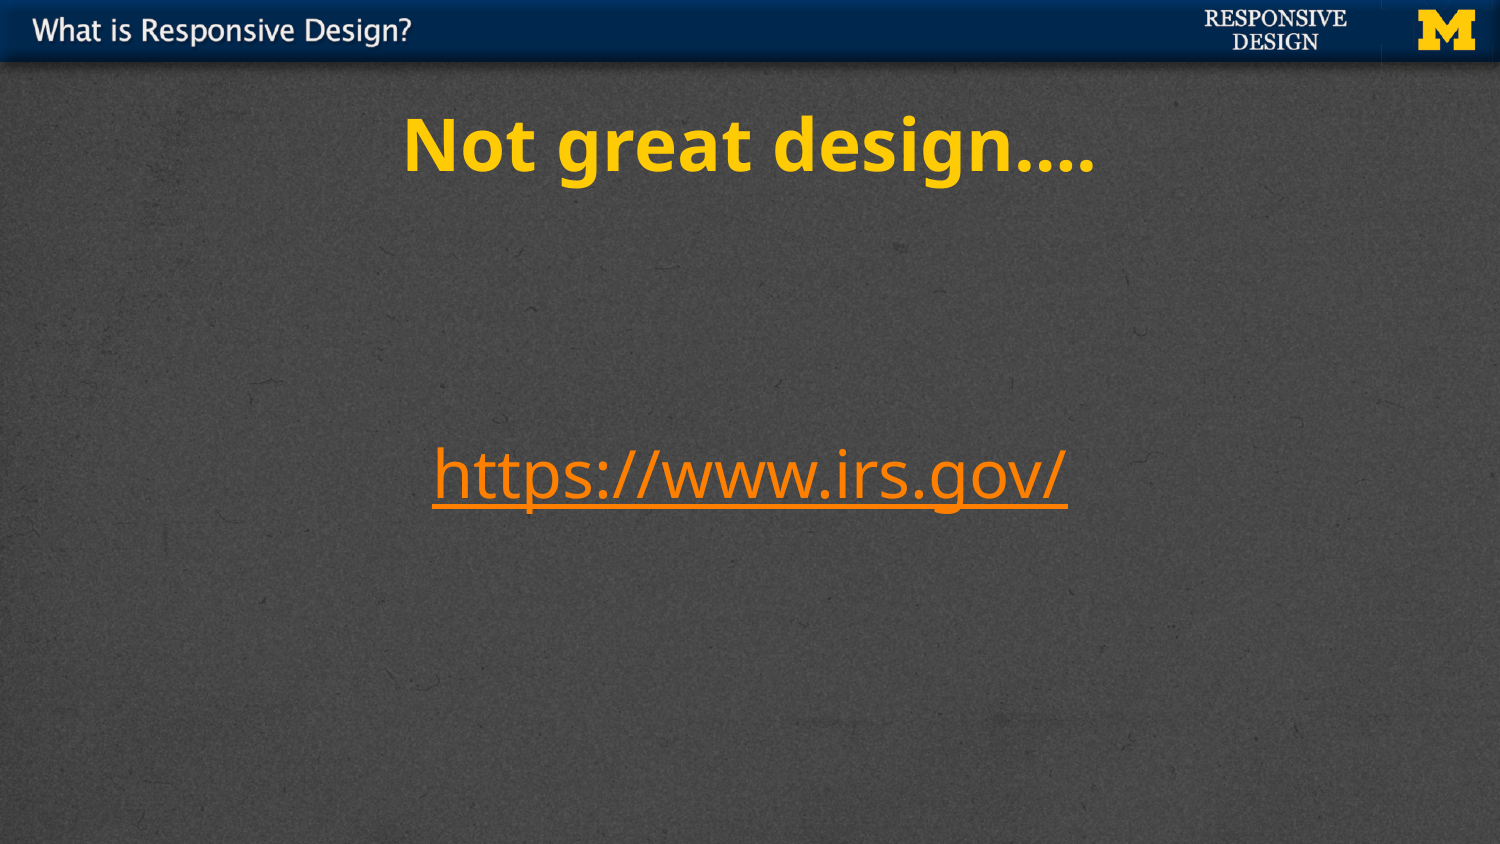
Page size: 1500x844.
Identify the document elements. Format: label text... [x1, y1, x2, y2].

picture [0, 0, 1500, 844]
list https://www.irs.gov/ [75, 238, 1425, 769]
title Not great design…. [58, 91, 1442, 207]
